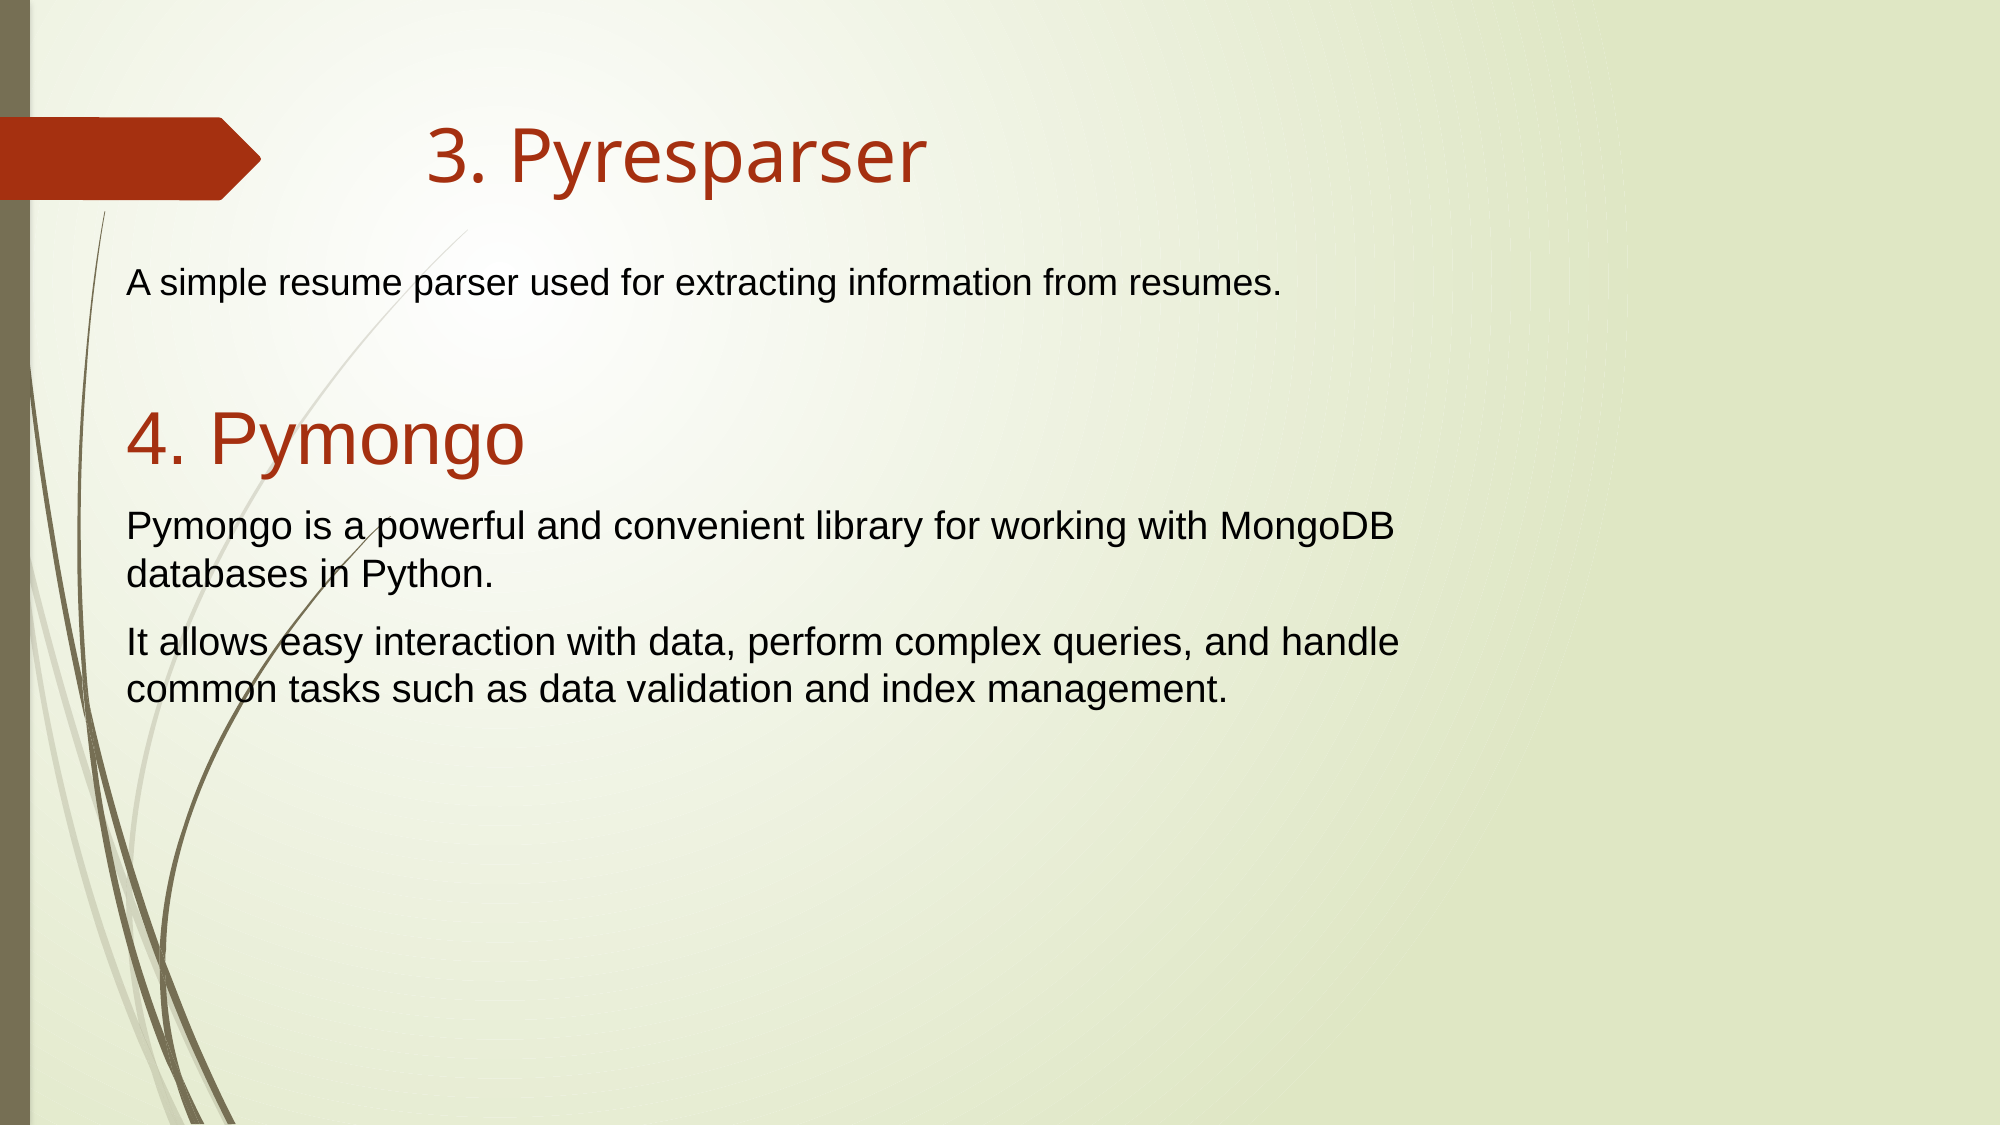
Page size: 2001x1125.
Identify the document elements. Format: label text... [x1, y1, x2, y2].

title 3. Pyresparser [111, 99, 1522, 232]
list A simple resume parser used for extracting information from resumes. 4. Pymongo Pymongo is a powerful and convenient library for working with MongoDB databases in Python. It allows easy interaction with data, perform complex queries, and handle common tasks such as data validation and index management. [111, 250, 1522, 992]
